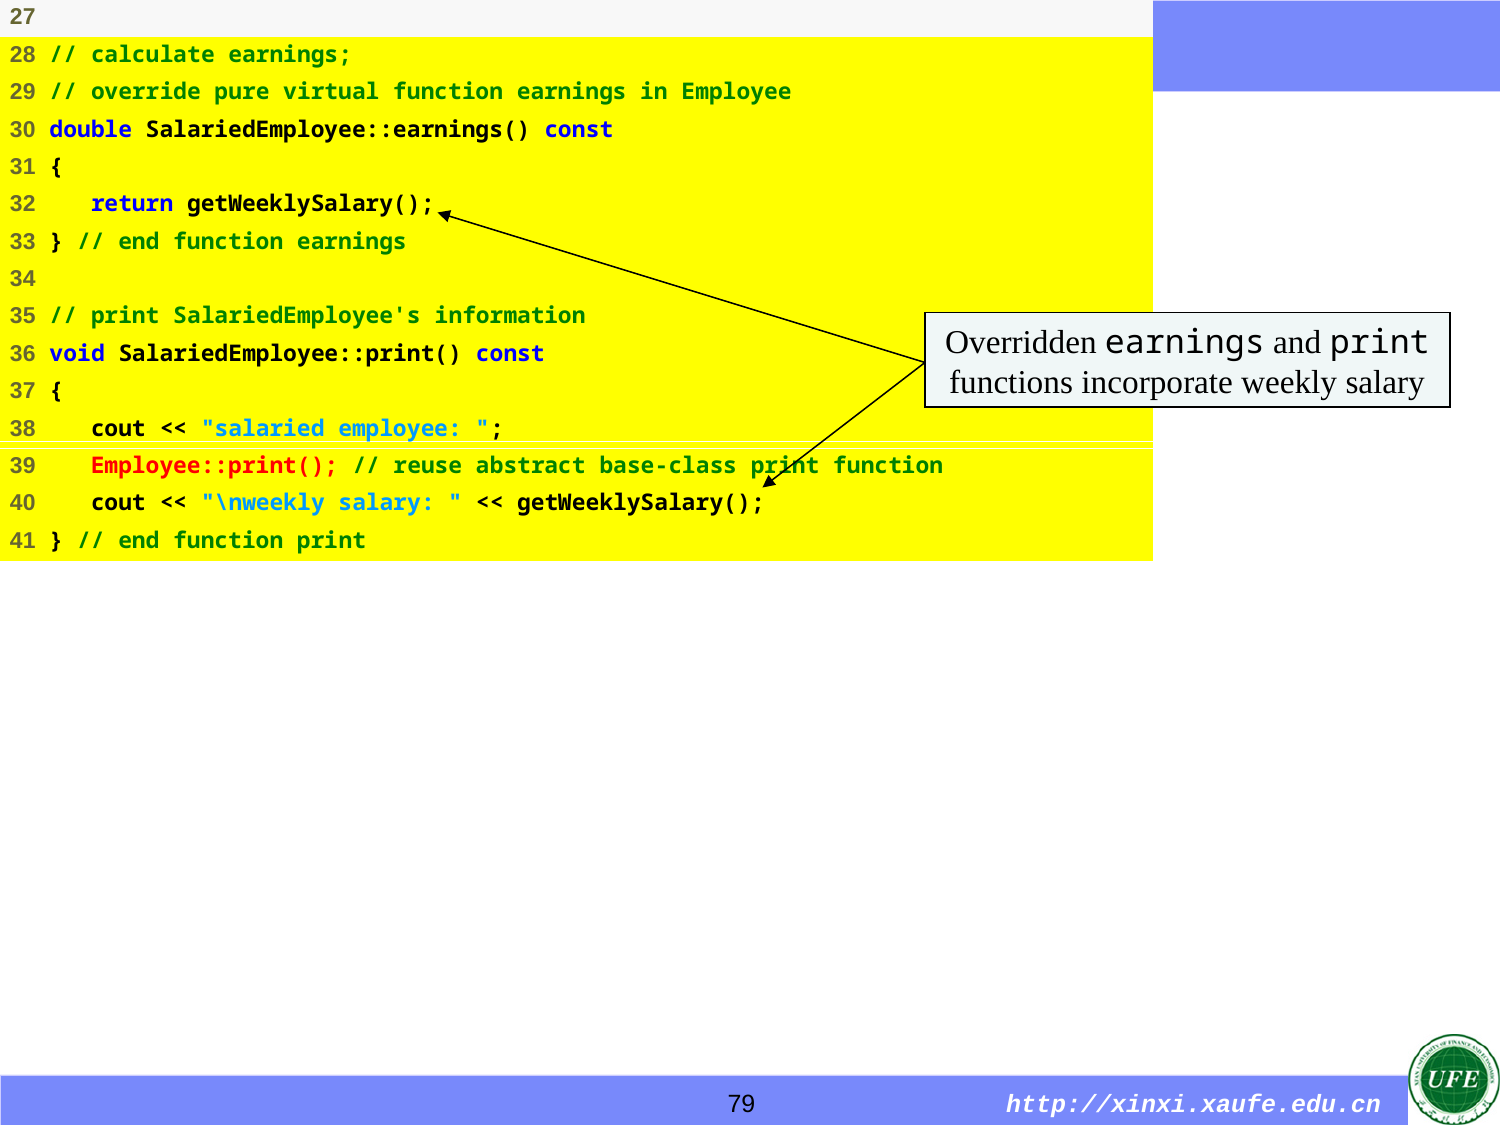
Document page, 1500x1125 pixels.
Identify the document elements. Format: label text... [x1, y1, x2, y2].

text_box Overridden earnings and print functions incorporate weekly salary [1158, 312, 1450, 408]
slide_number 79 [712, 1080, 813, 1121]
picture [1408, 1034, 1500, 1125]
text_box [0, 0, 1158, 591]
